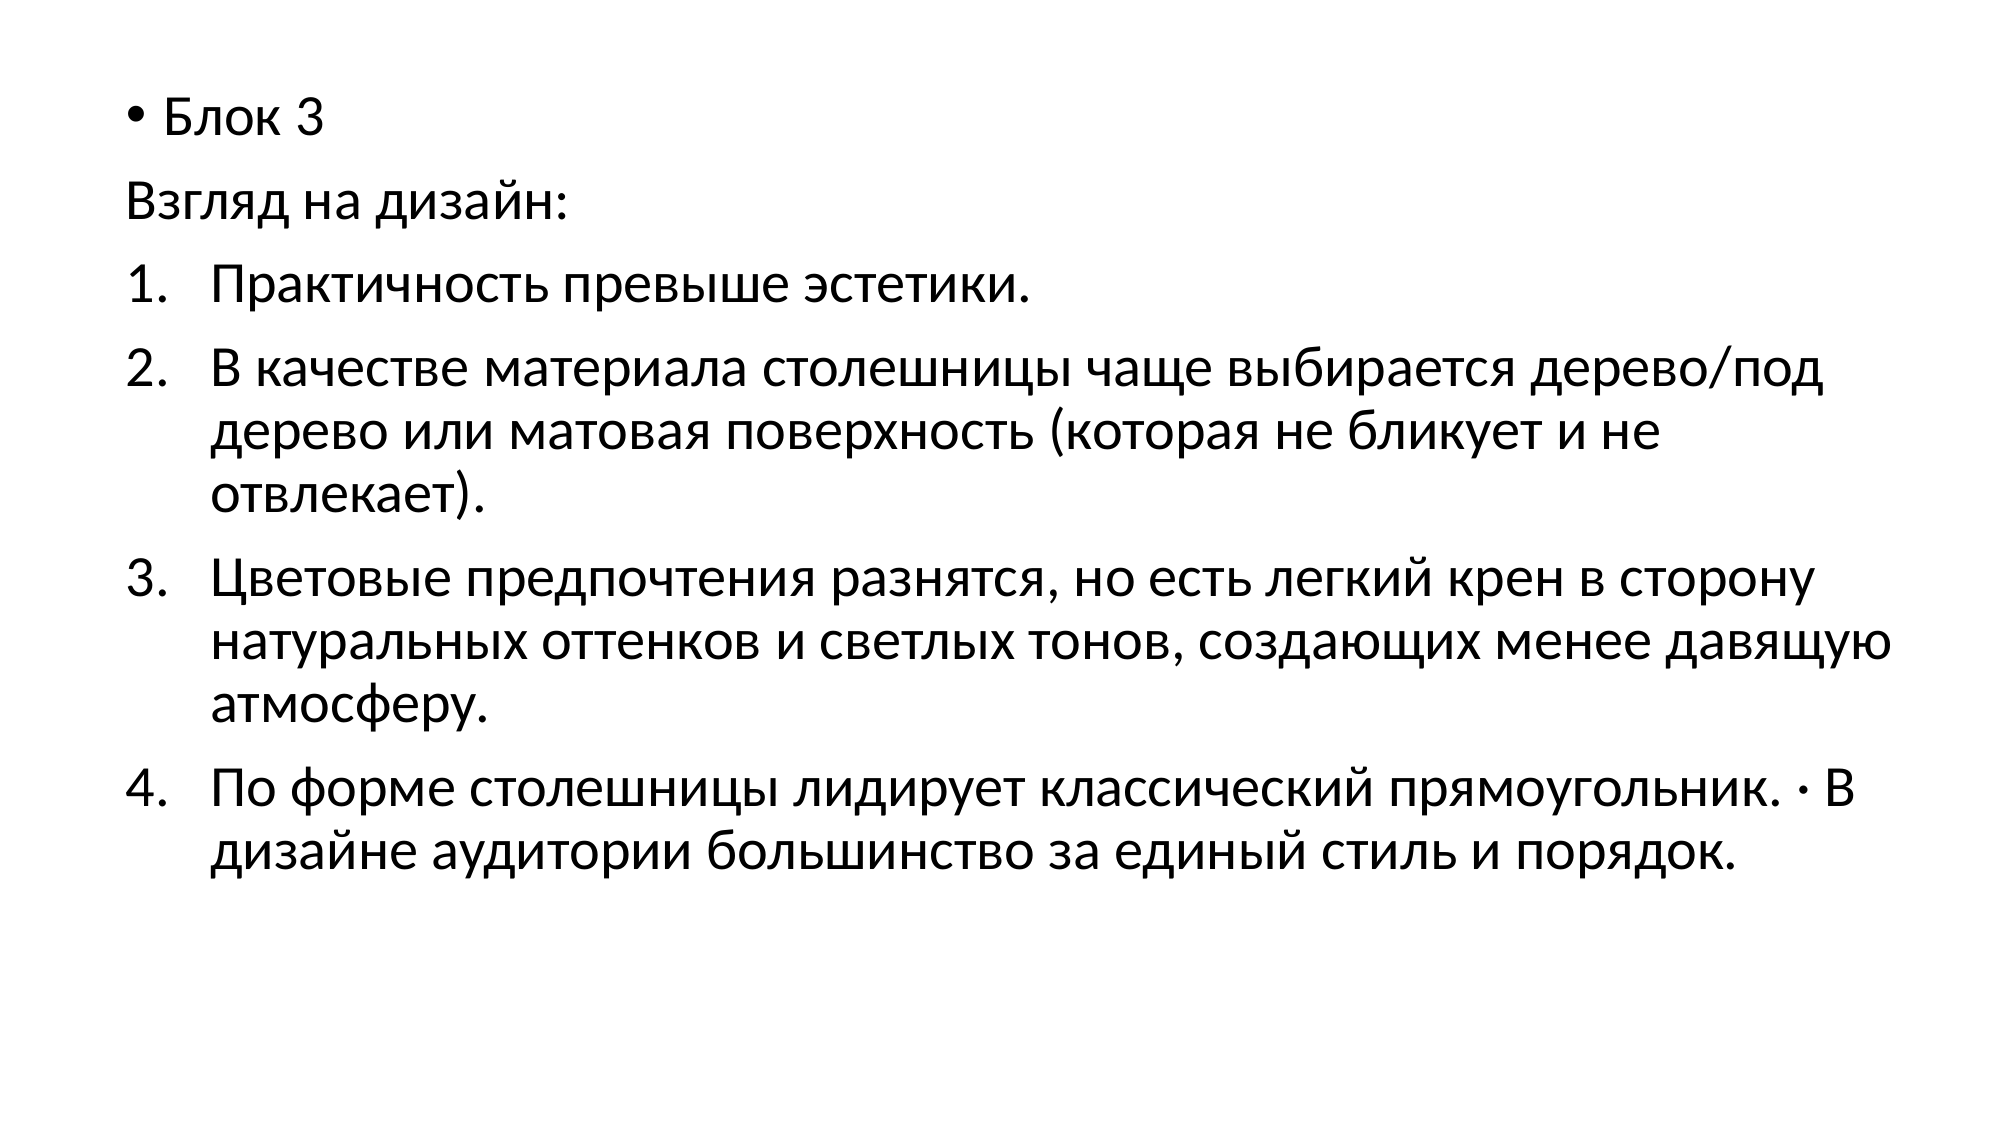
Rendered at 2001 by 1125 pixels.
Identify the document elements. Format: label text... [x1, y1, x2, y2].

list Блок 3 Взгляд на дизайн: Практичность превыше эстетики. В качестве материала столешницы чаще выбирается дерево/под дерево или матовая поверхность (которая не бликует и не отвлекает). Цветовые предпочтения разнятся, но есть легкий крен в сторону натуральных оттенков и светлых тонов, создающих менее давящую атмосферу. По форме столешницы лидирует классический прямоугольник. · В дизайне аудитории большинство за единый стиль и порядок. [110, 77, 1953, 1063]
